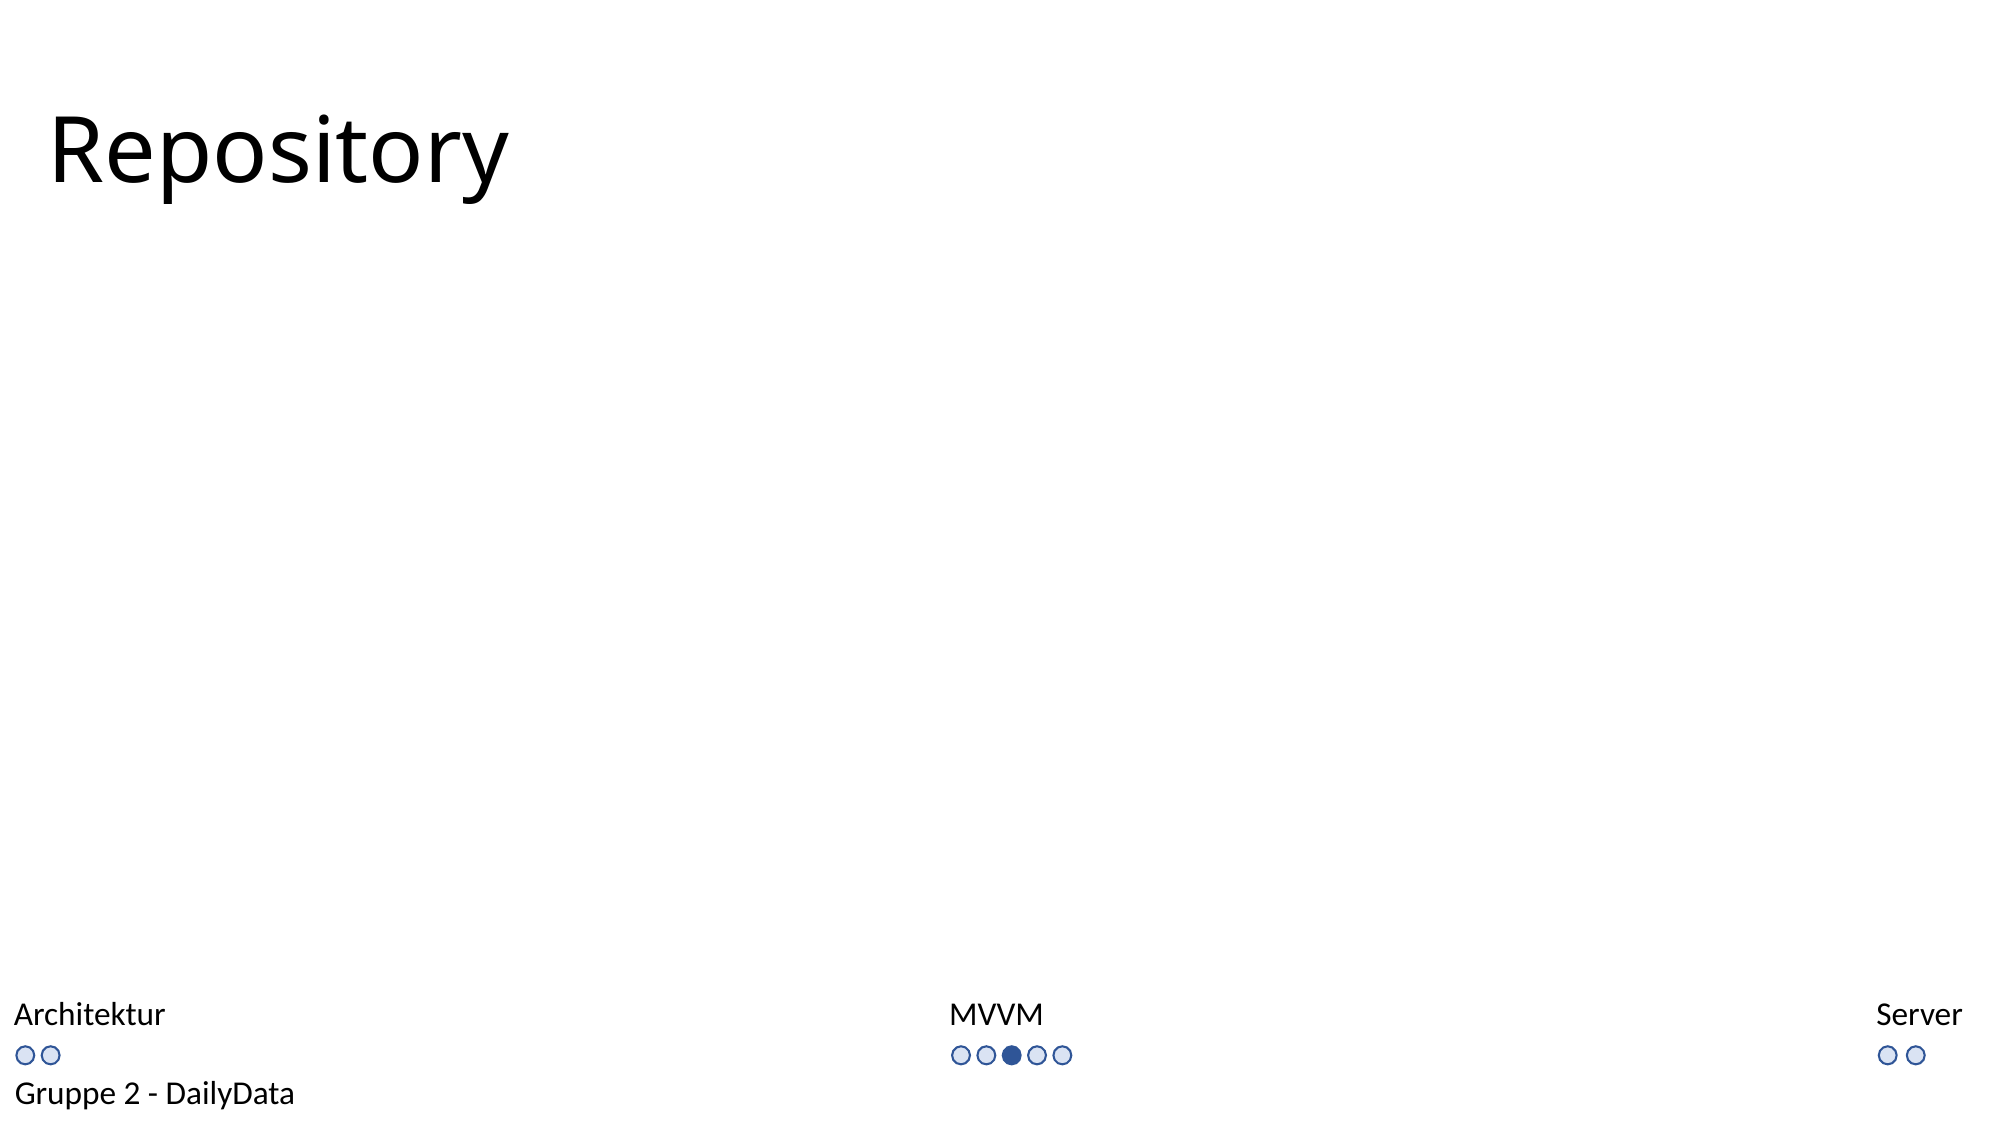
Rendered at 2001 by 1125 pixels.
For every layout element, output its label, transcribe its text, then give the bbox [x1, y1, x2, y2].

text_box [1027, 1045, 1048, 1066]
text_box [1905, 1045, 1926, 1066]
text_box [15, 1045, 36, 1066]
text_box [1052, 1045, 1073, 1066]
text_box [1877, 1045, 1898, 1066]
text_box [976, 1045, 997, 1066]
text_box [40, 1045, 61, 1066]
text_box Architektur [0, 984, 228, 1040]
text_box [1001, 1045, 1022, 1066]
text_box Server [1861, 984, 1992, 1040]
title Repository [32, 44, 1836, 263]
text_box Gruppe 2 - DailyData [0, 1064, 521, 1119]
text_box [951, 1045, 972, 1066]
text_box MVVM [934, 984, 1064, 1040]
